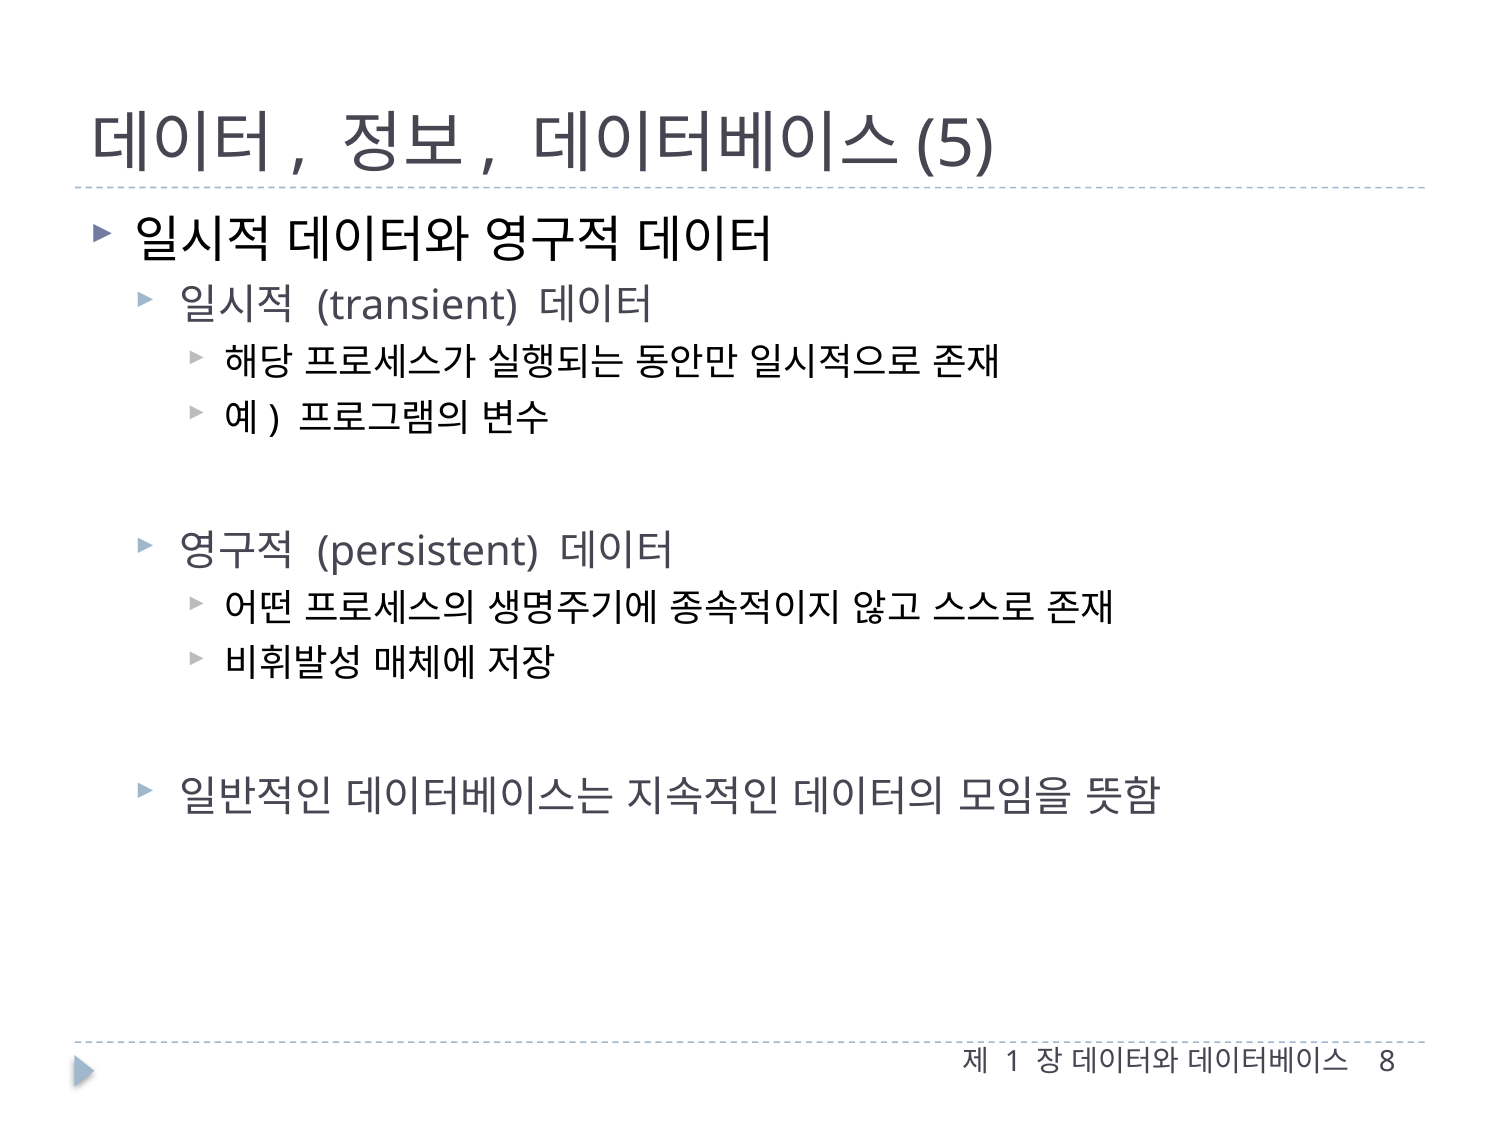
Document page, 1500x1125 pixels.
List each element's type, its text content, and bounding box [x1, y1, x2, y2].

title 데이터, 정보, 데이터베이스(5) [75, 24, 1425, 188]
footer 제 1 장 데이터와 데이터베이스 [794, 1035, 1364, 1096]
slide_number 8 [1364, 1035, 1471, 1096]
list 일시적 데이터와 영구적 데이터 일시적 (transient) 데이터 해당 프로세스가 실행되는 동안만 일시적으로 존재 예) 프로그램의 변수 영구적 (persistent) 데이터 어떤 프로세스의 생명주기에 종속적이지 않고 스스로 존재 비휘발성 매체에 저장 일반적인 데이터베이스는 지속적인 데이터의 모임을 뜻함 [75, 200, 1425, 1010]
